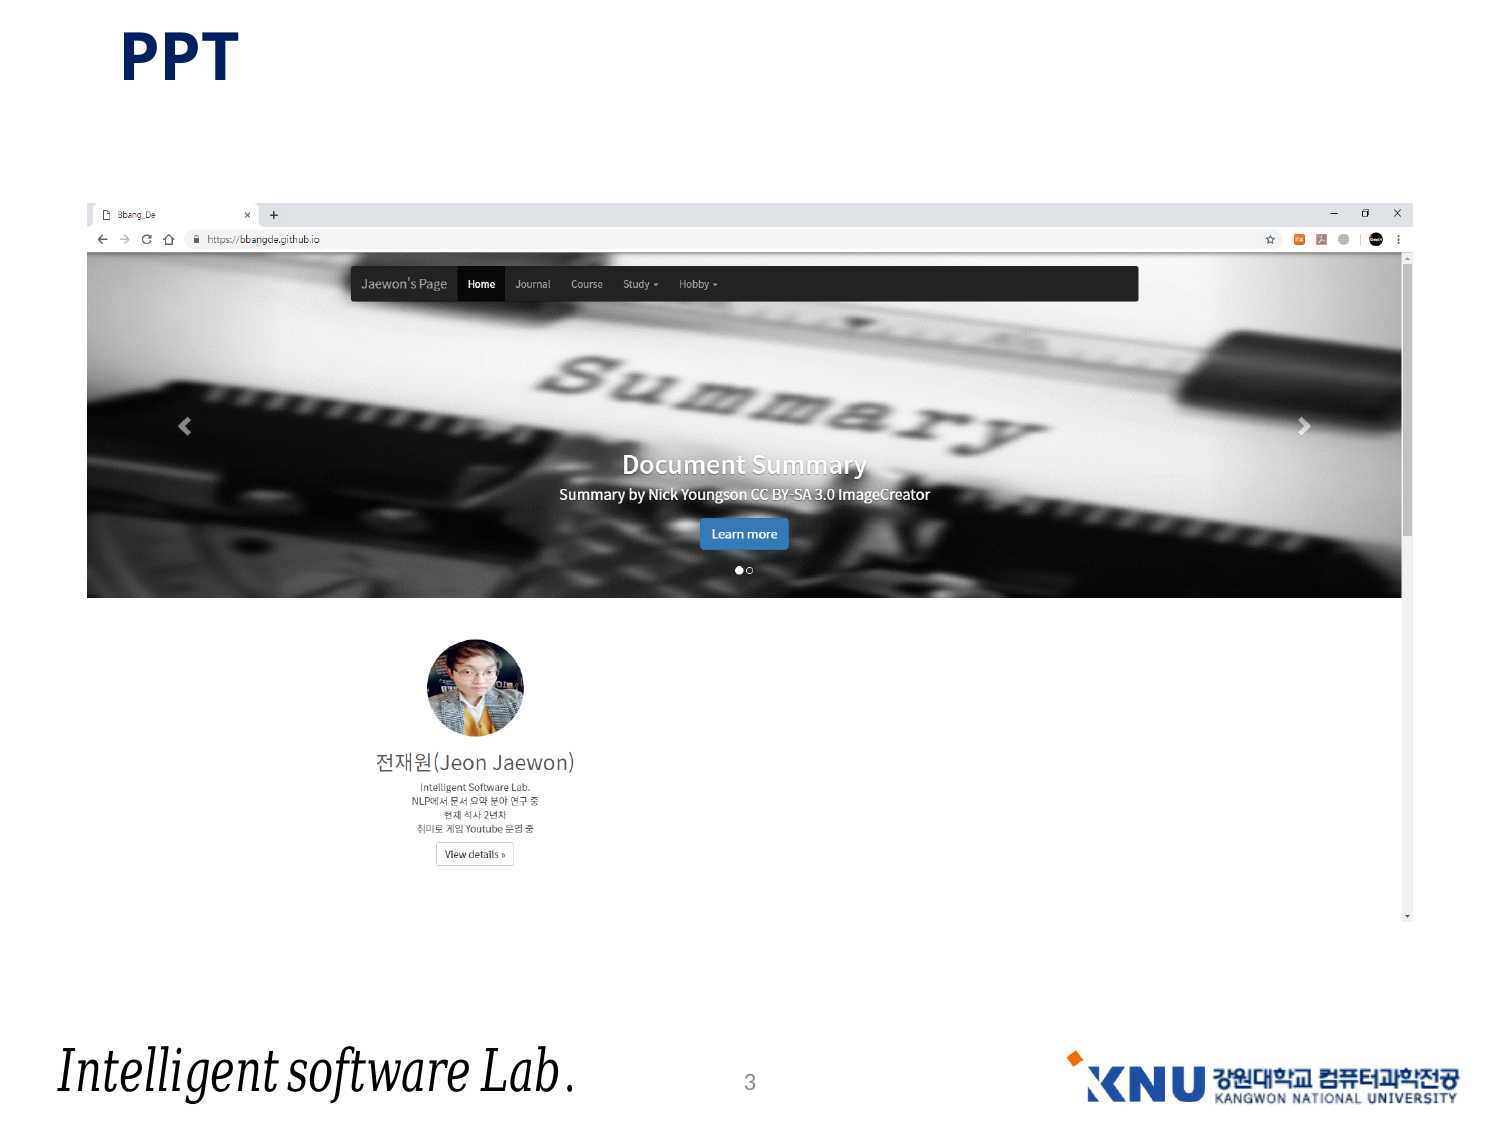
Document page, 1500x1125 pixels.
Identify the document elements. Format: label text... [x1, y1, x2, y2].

picture [1206, 1063, 1468, 1106]
picture [87, 203, 1413, 922]
title PPT [103, 15, 1397, 101]
picture [1066, 1050, 1205, 1102]
